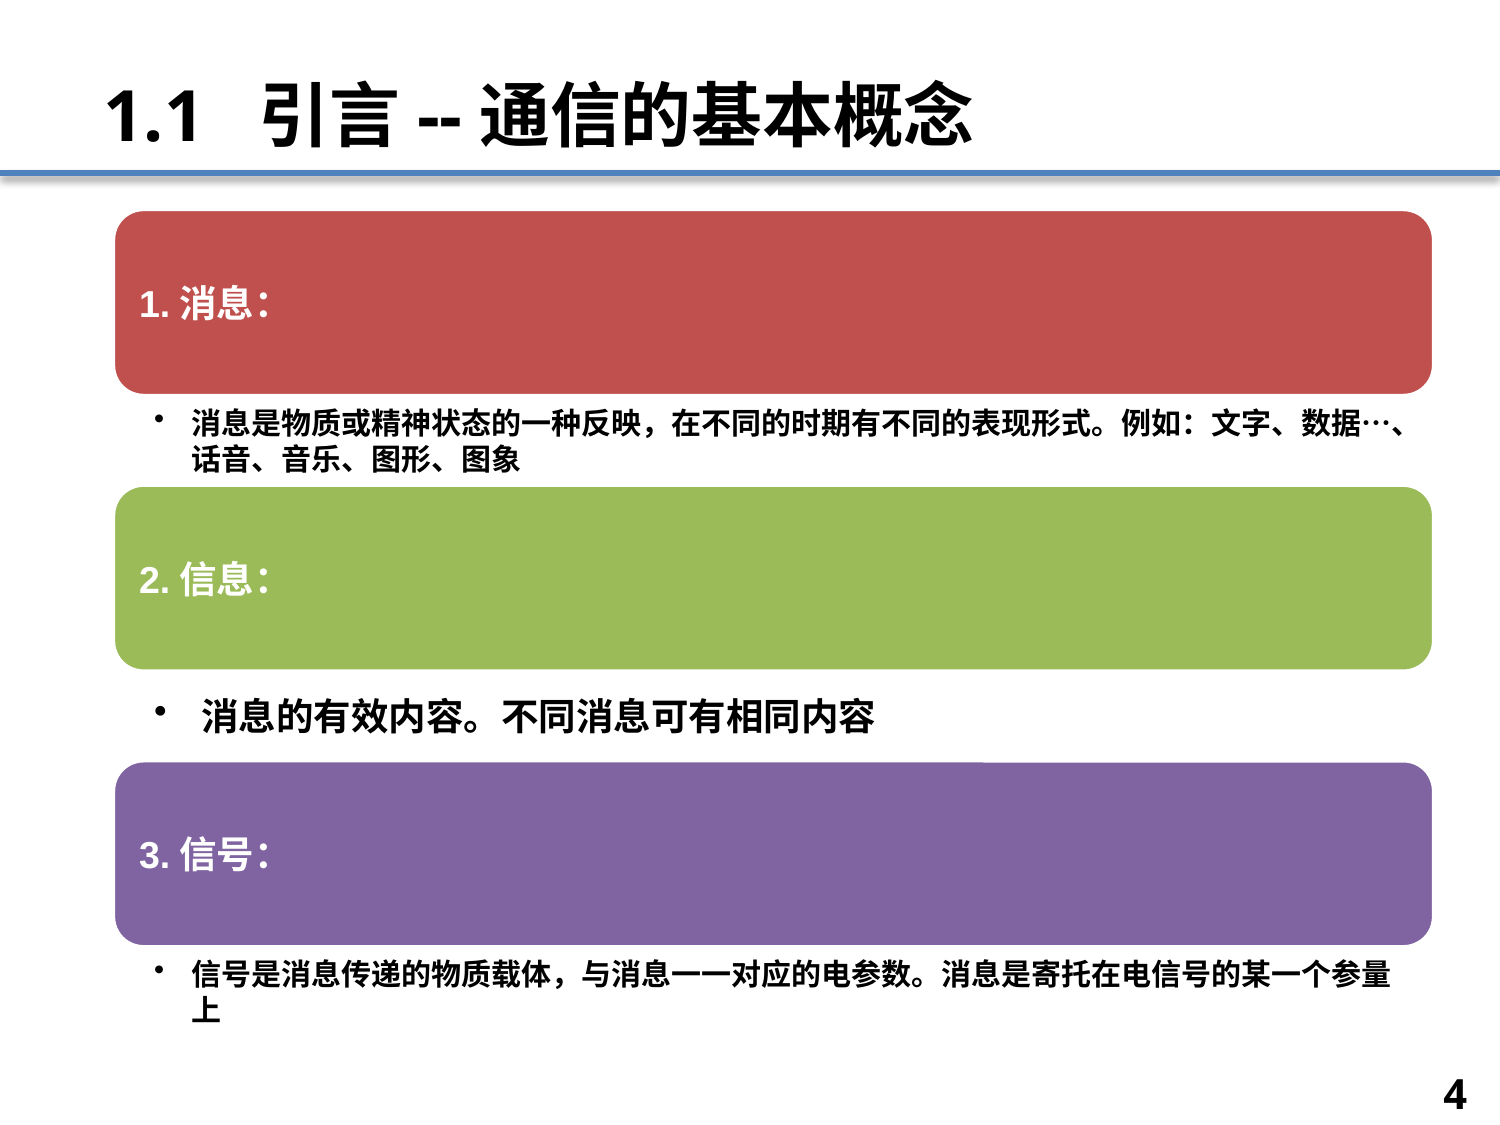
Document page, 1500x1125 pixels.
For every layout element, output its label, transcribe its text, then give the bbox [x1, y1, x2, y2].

slide_number 4 [1379, 1075, 1483, 1118]
title 1.1 引言--通信的基本概念 [88, 30, 1412, 164]
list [111, 207, 1436, 1036]
text_box [76, 219, 1459, 1071]
